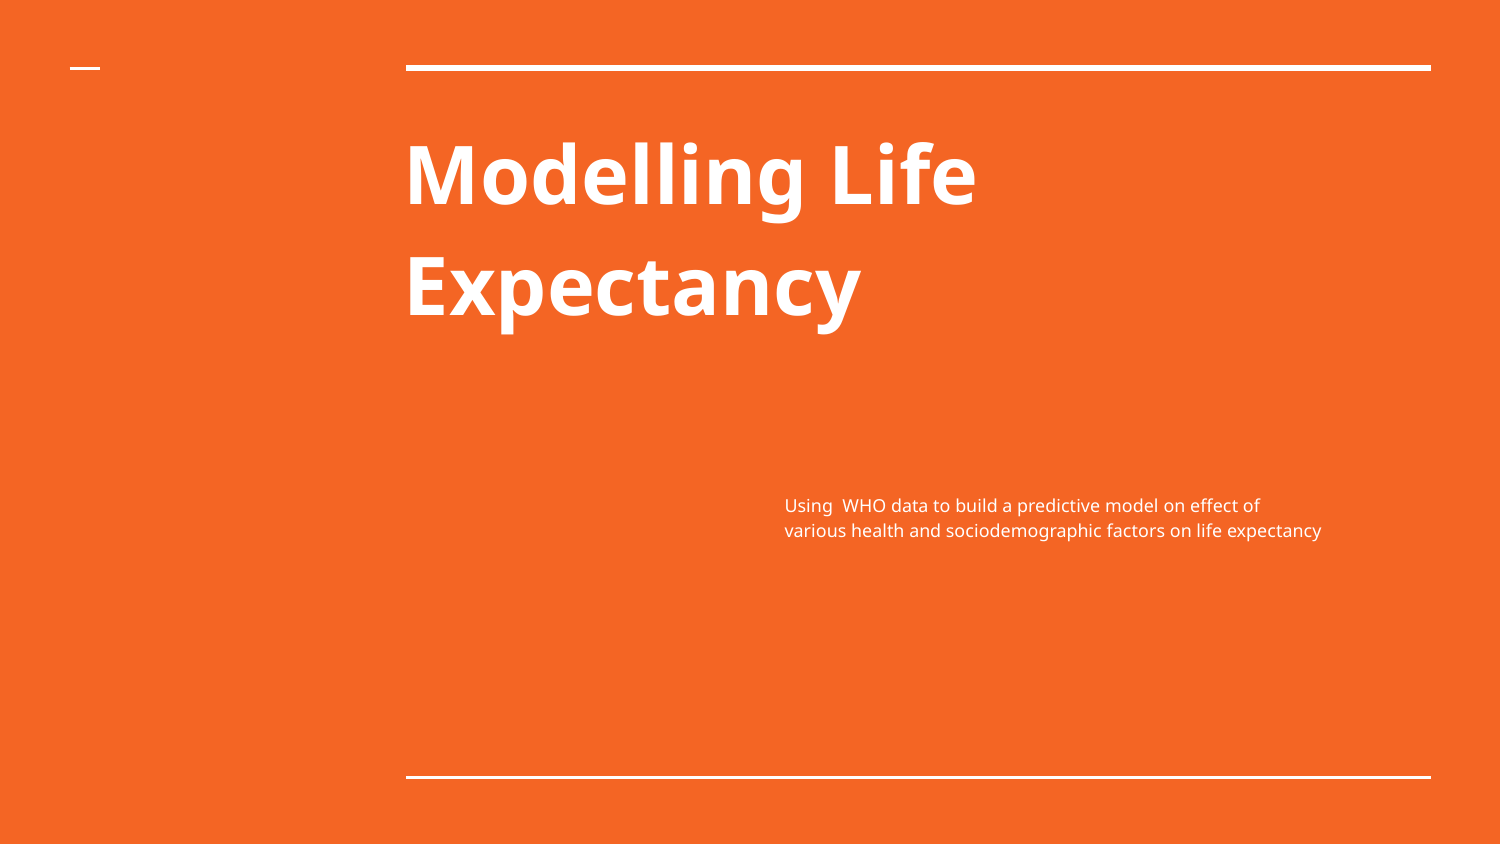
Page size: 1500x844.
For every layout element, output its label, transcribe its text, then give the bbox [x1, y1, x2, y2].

title Modelling Life Expectancy [389, 103, 1428, 357]
subtitle Using WHO data to build a predictive model on effect of various health and sociodemographic factors on life expectancy [769, 474, 1339, 558]
